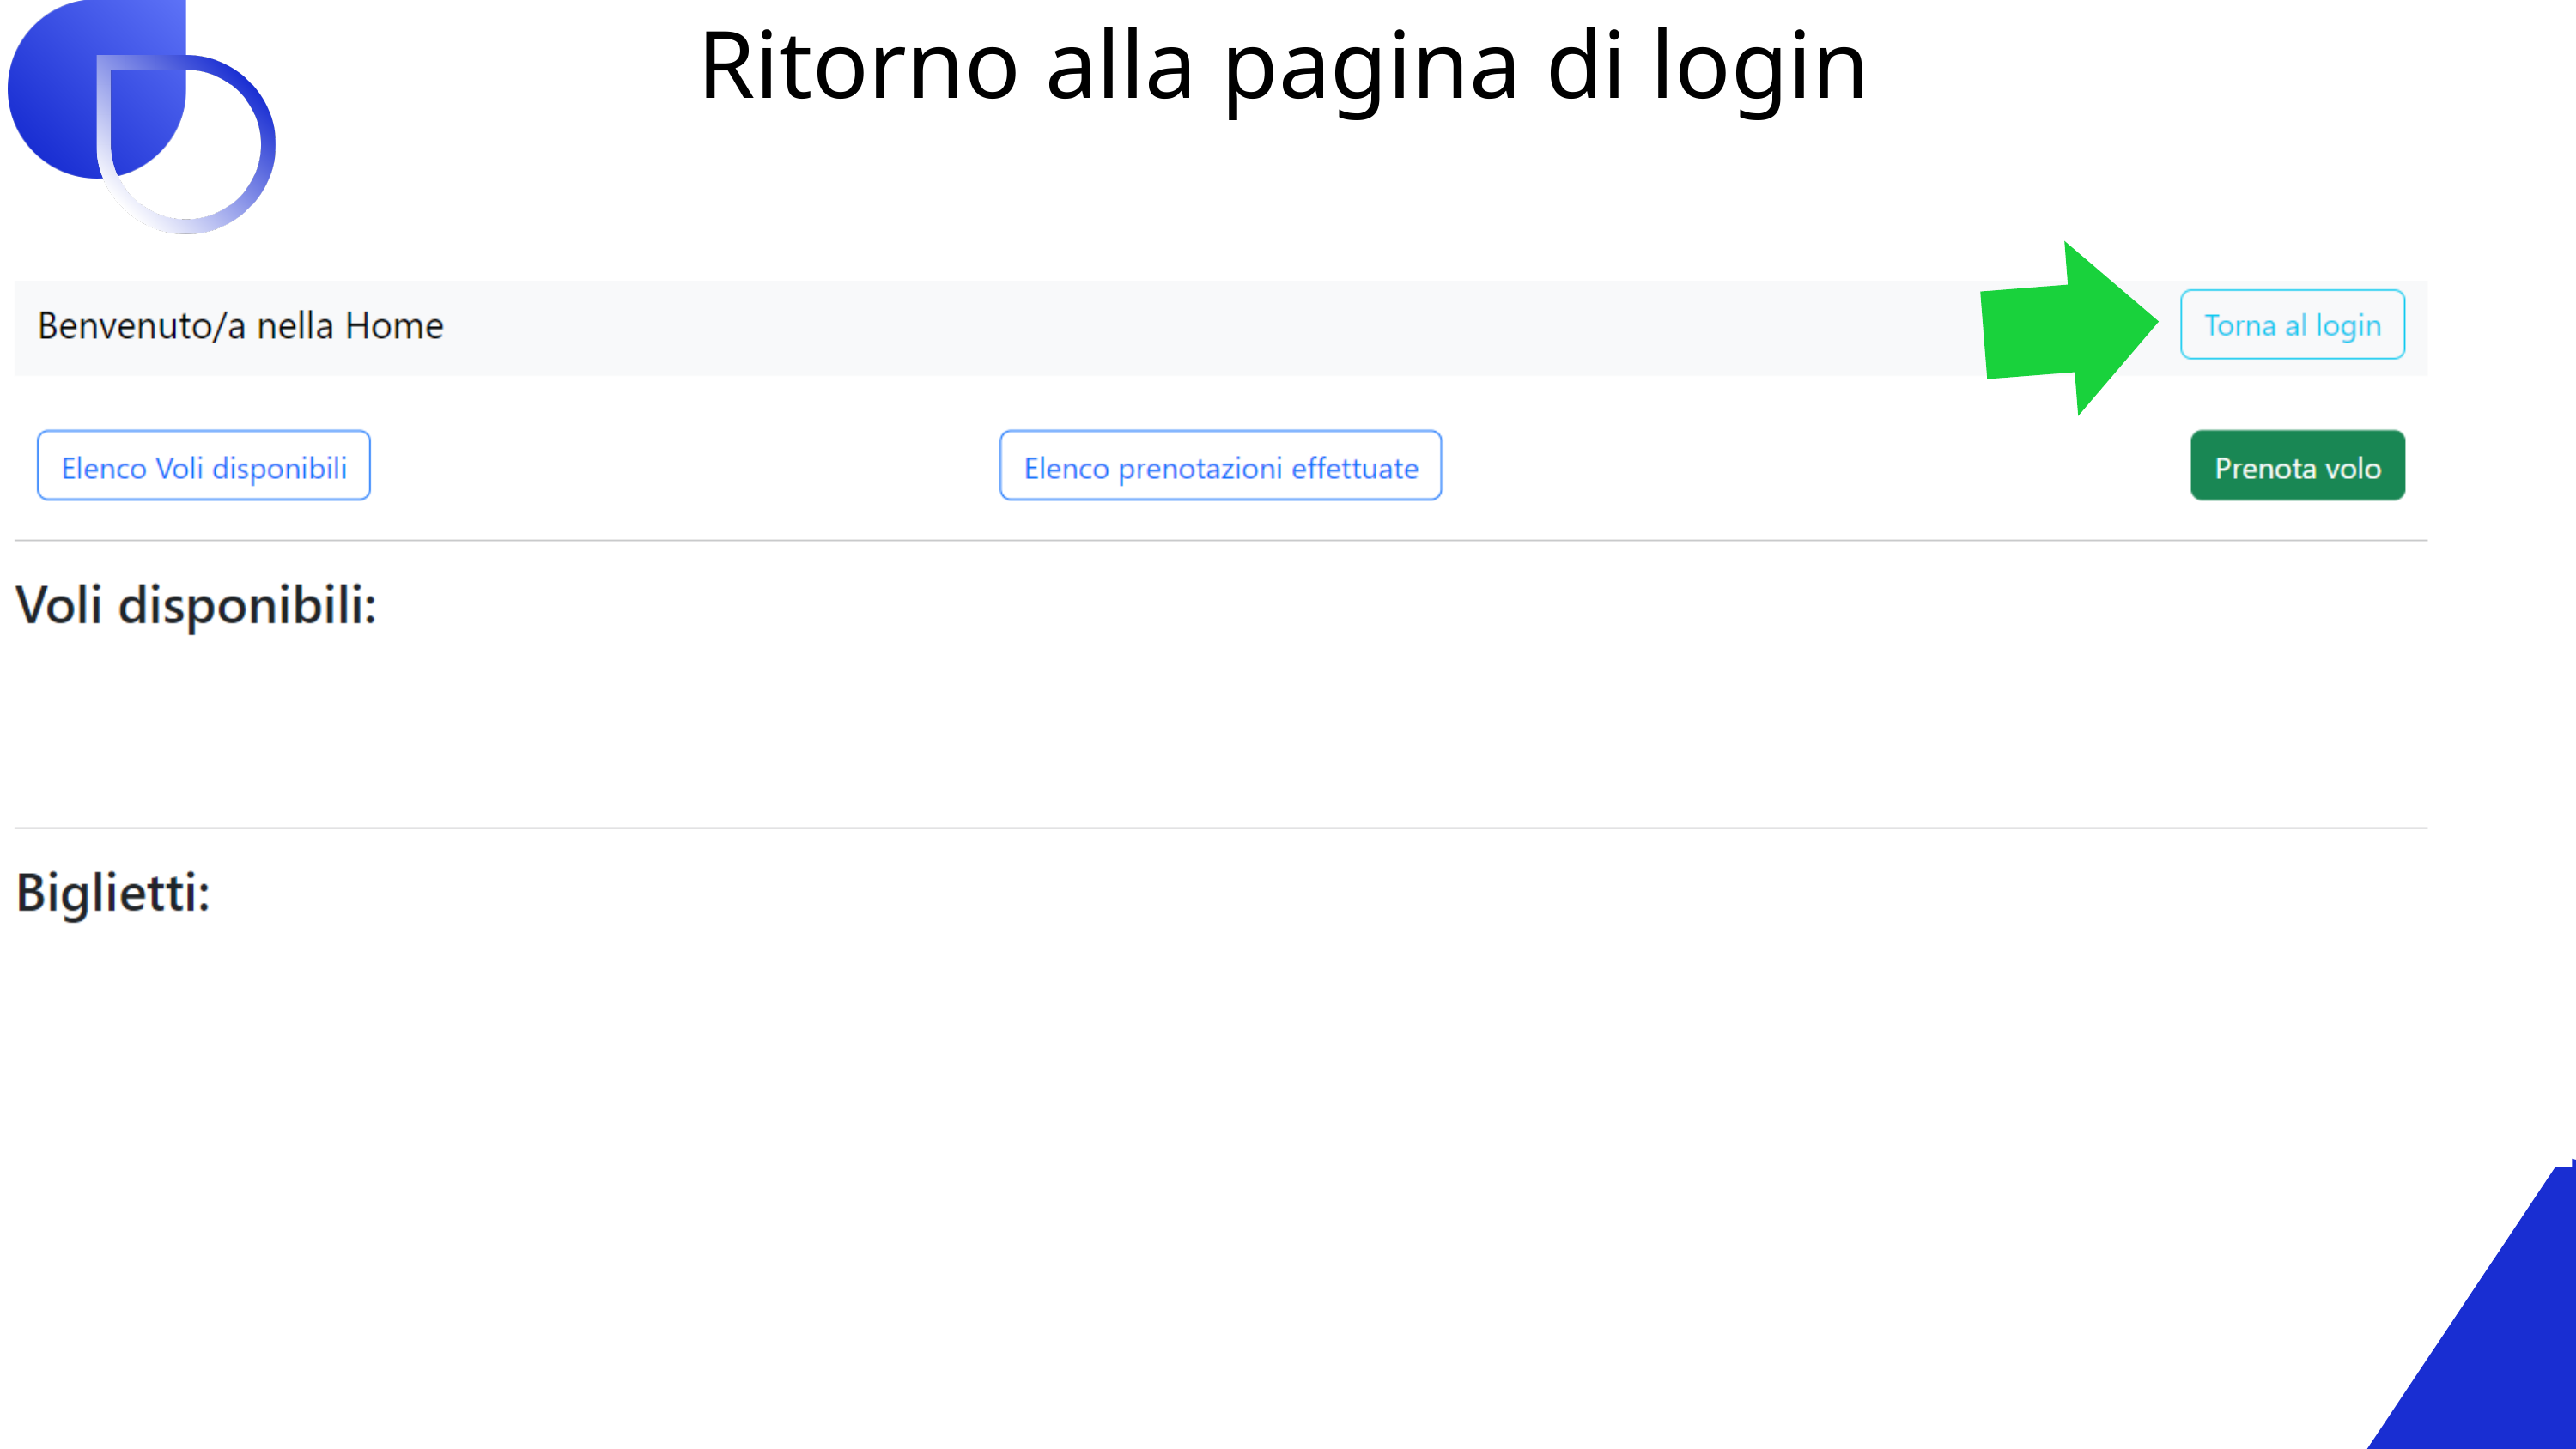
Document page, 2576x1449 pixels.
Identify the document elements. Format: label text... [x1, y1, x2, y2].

text_box [7, 117, 96, 179]
text_box Ritorno alla pagina di login [0, 0, 2568, 117]
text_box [1983, 240, 2160, 417]
text_box [0, 281, 2573, 1167]
text_box [96, 117, 276, 234]
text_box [2396, 1180, 2576, 1449]
